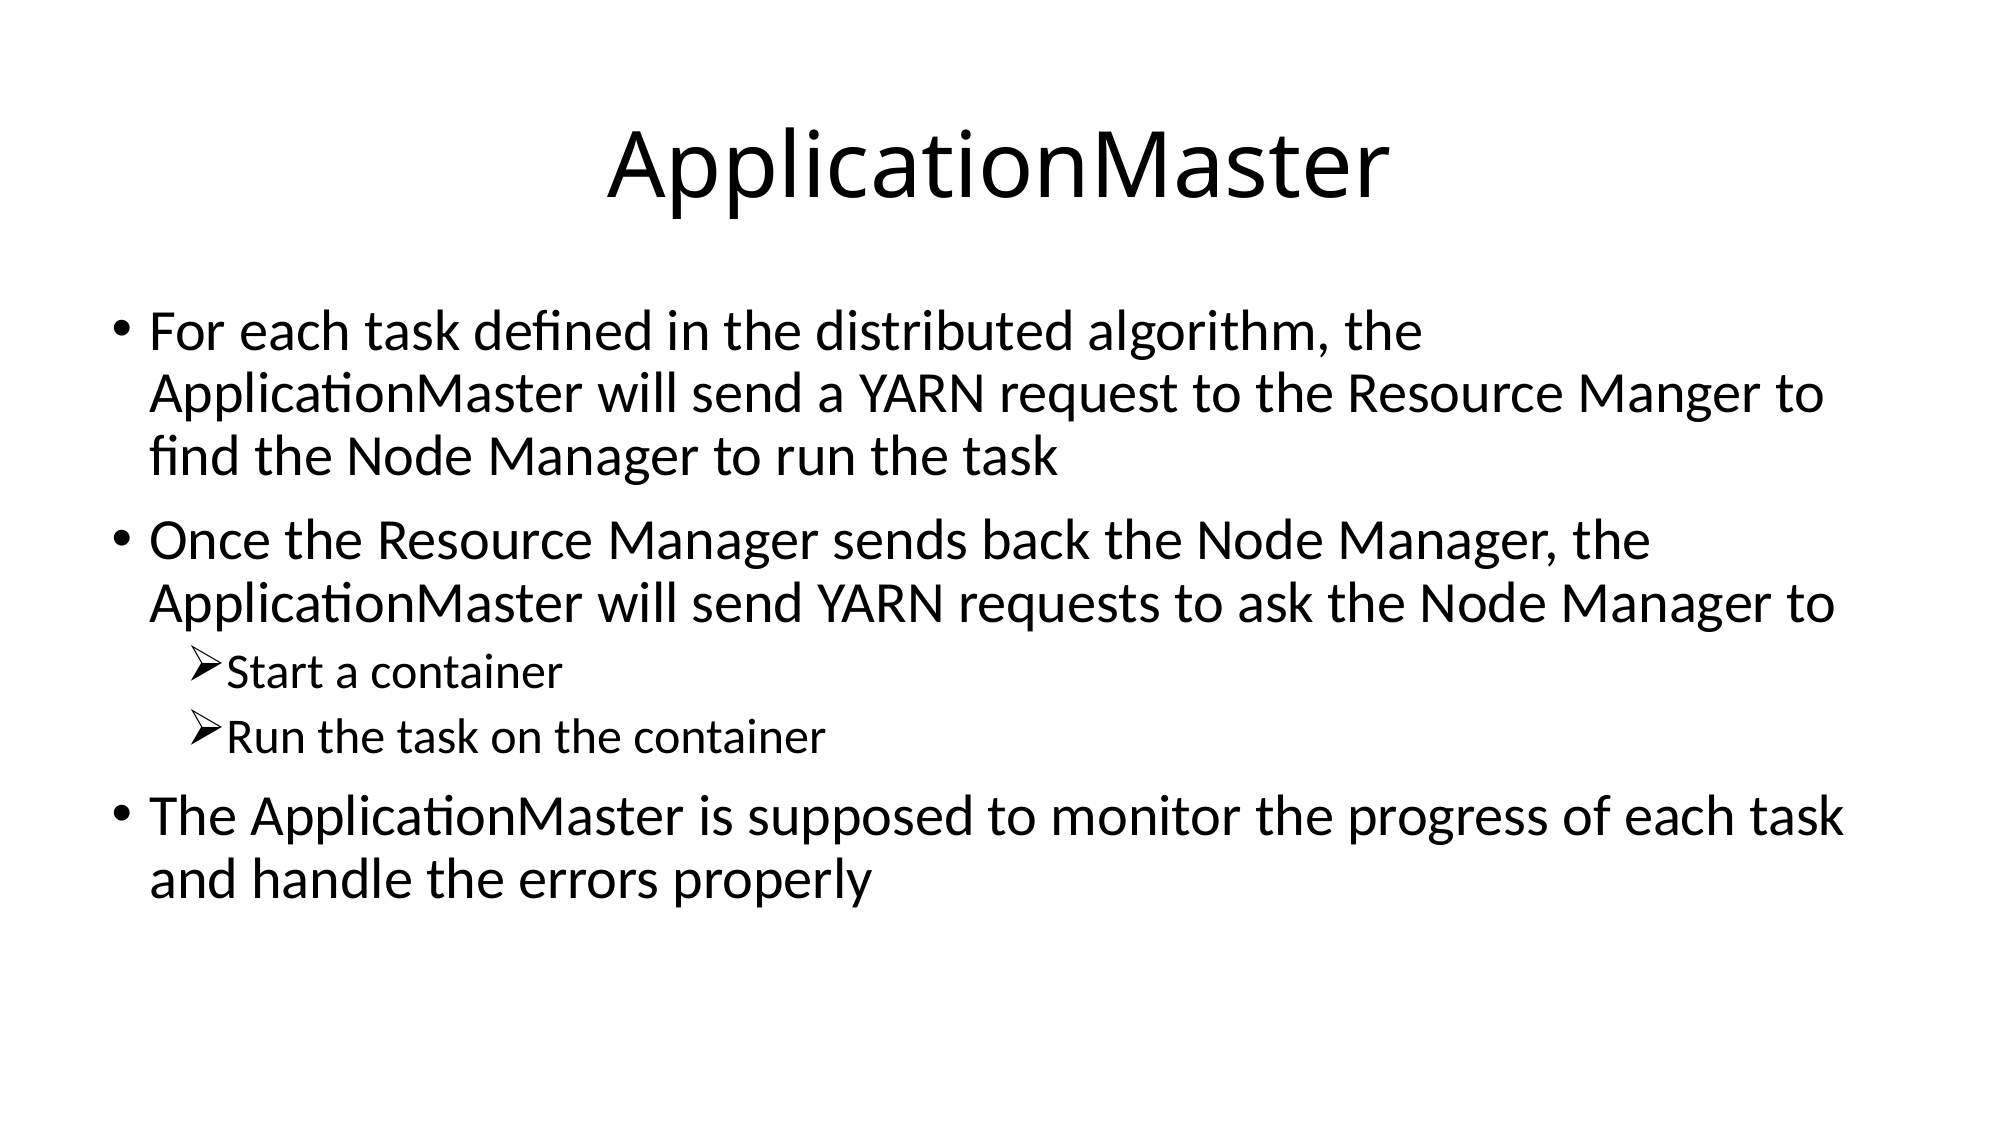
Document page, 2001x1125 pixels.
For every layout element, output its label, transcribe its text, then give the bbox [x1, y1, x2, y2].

title ApplicationMaster [137, 89, 1863, 246]
list For each task defined in the distributed algorithm, the ApplicationMaster will send a YARN request to the Resource Manger to find the Node Manager to run the task Once the Resource Manager sends back the Node Manager, the ApplicationMaster will send YARN requests to ask the Node Manager to Start a container Run the task on the container The ApplicationMaster is supposed to monitor the progress of each task and handle the errors properly [96, 292, 1863, 1014]
